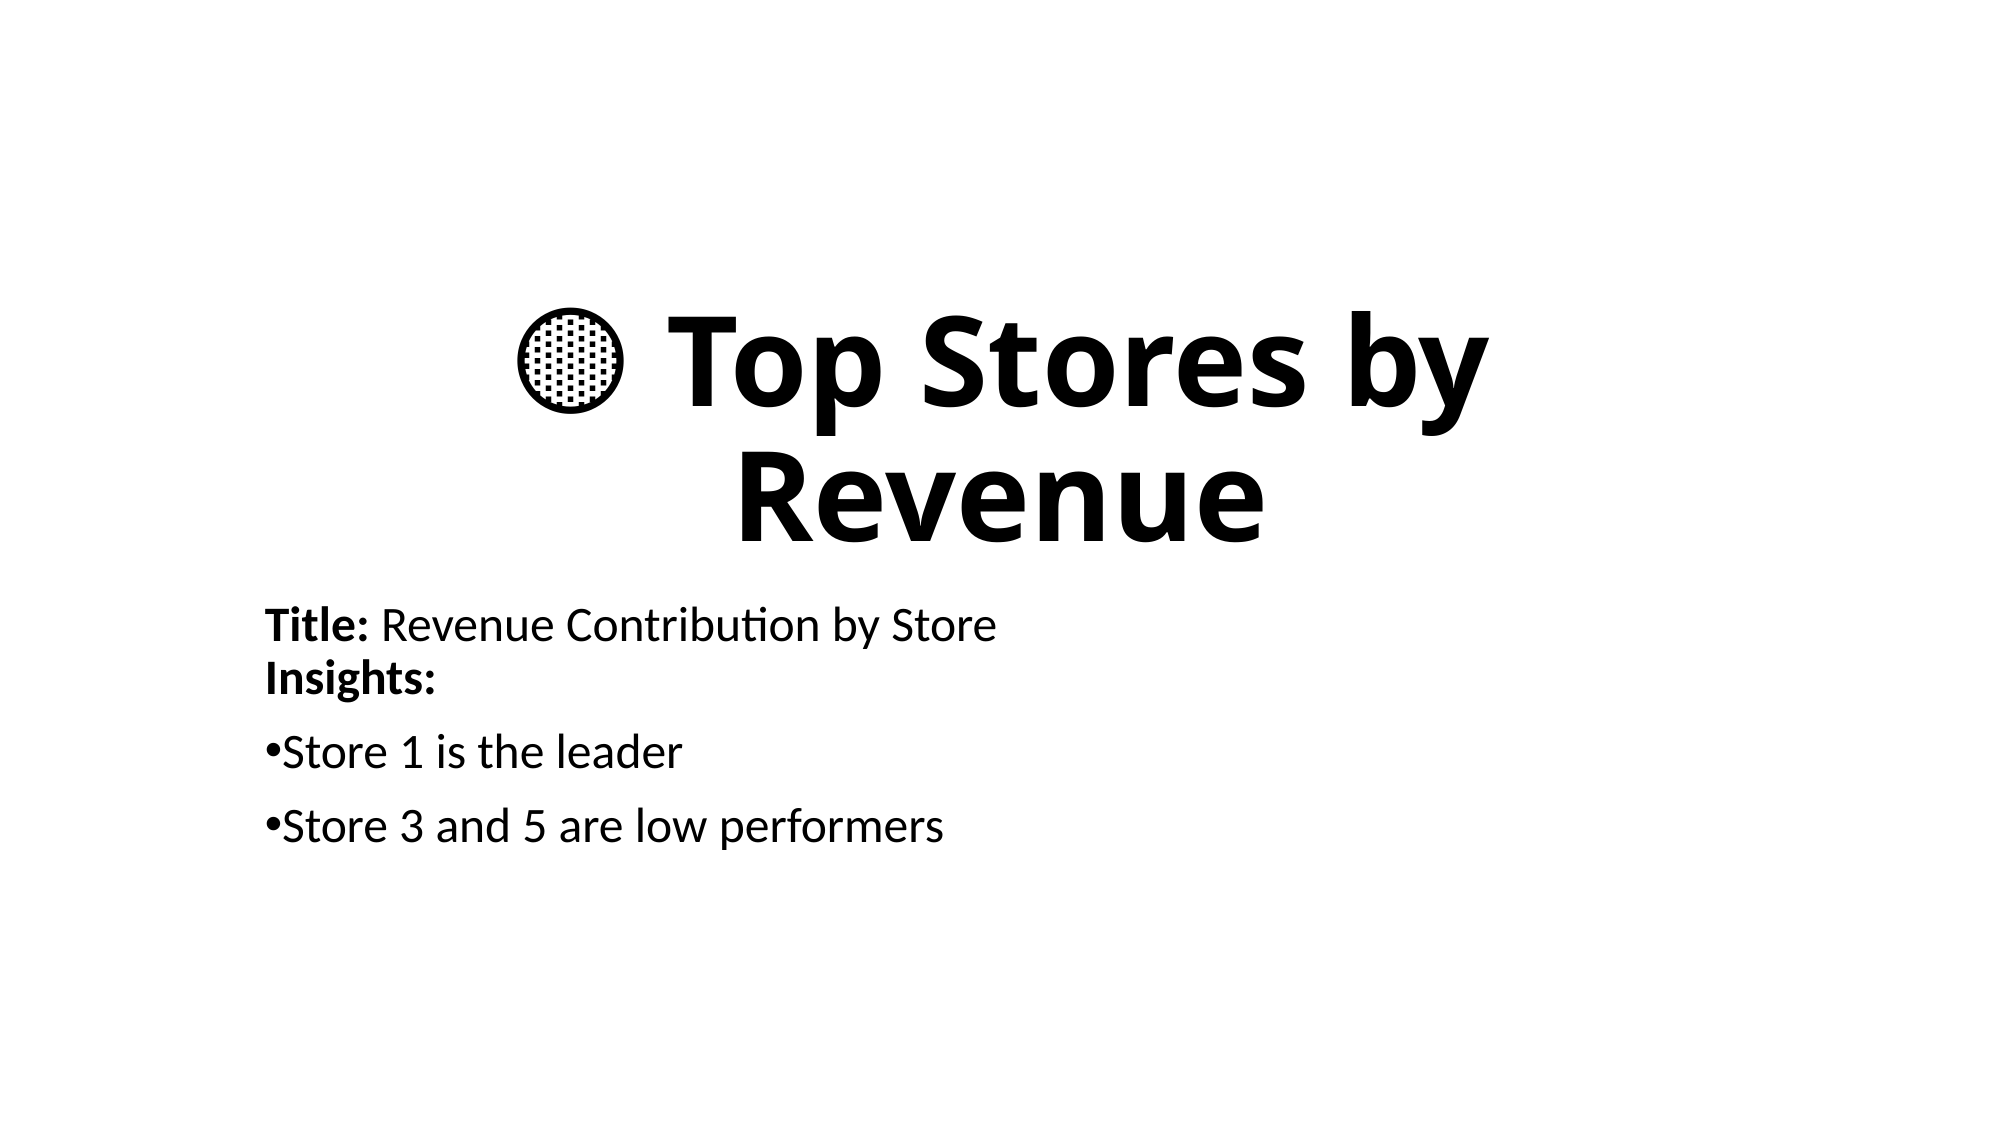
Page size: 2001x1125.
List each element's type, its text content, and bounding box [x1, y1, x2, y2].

title 🟡 Top Stores by Revenue [249, 184, 1750, 576]
subtitle Title: Revenue Contribution by Store Insights: Store 1 is the leader Store 3 and 5 are low performers [249, 590, 1750, 863]
